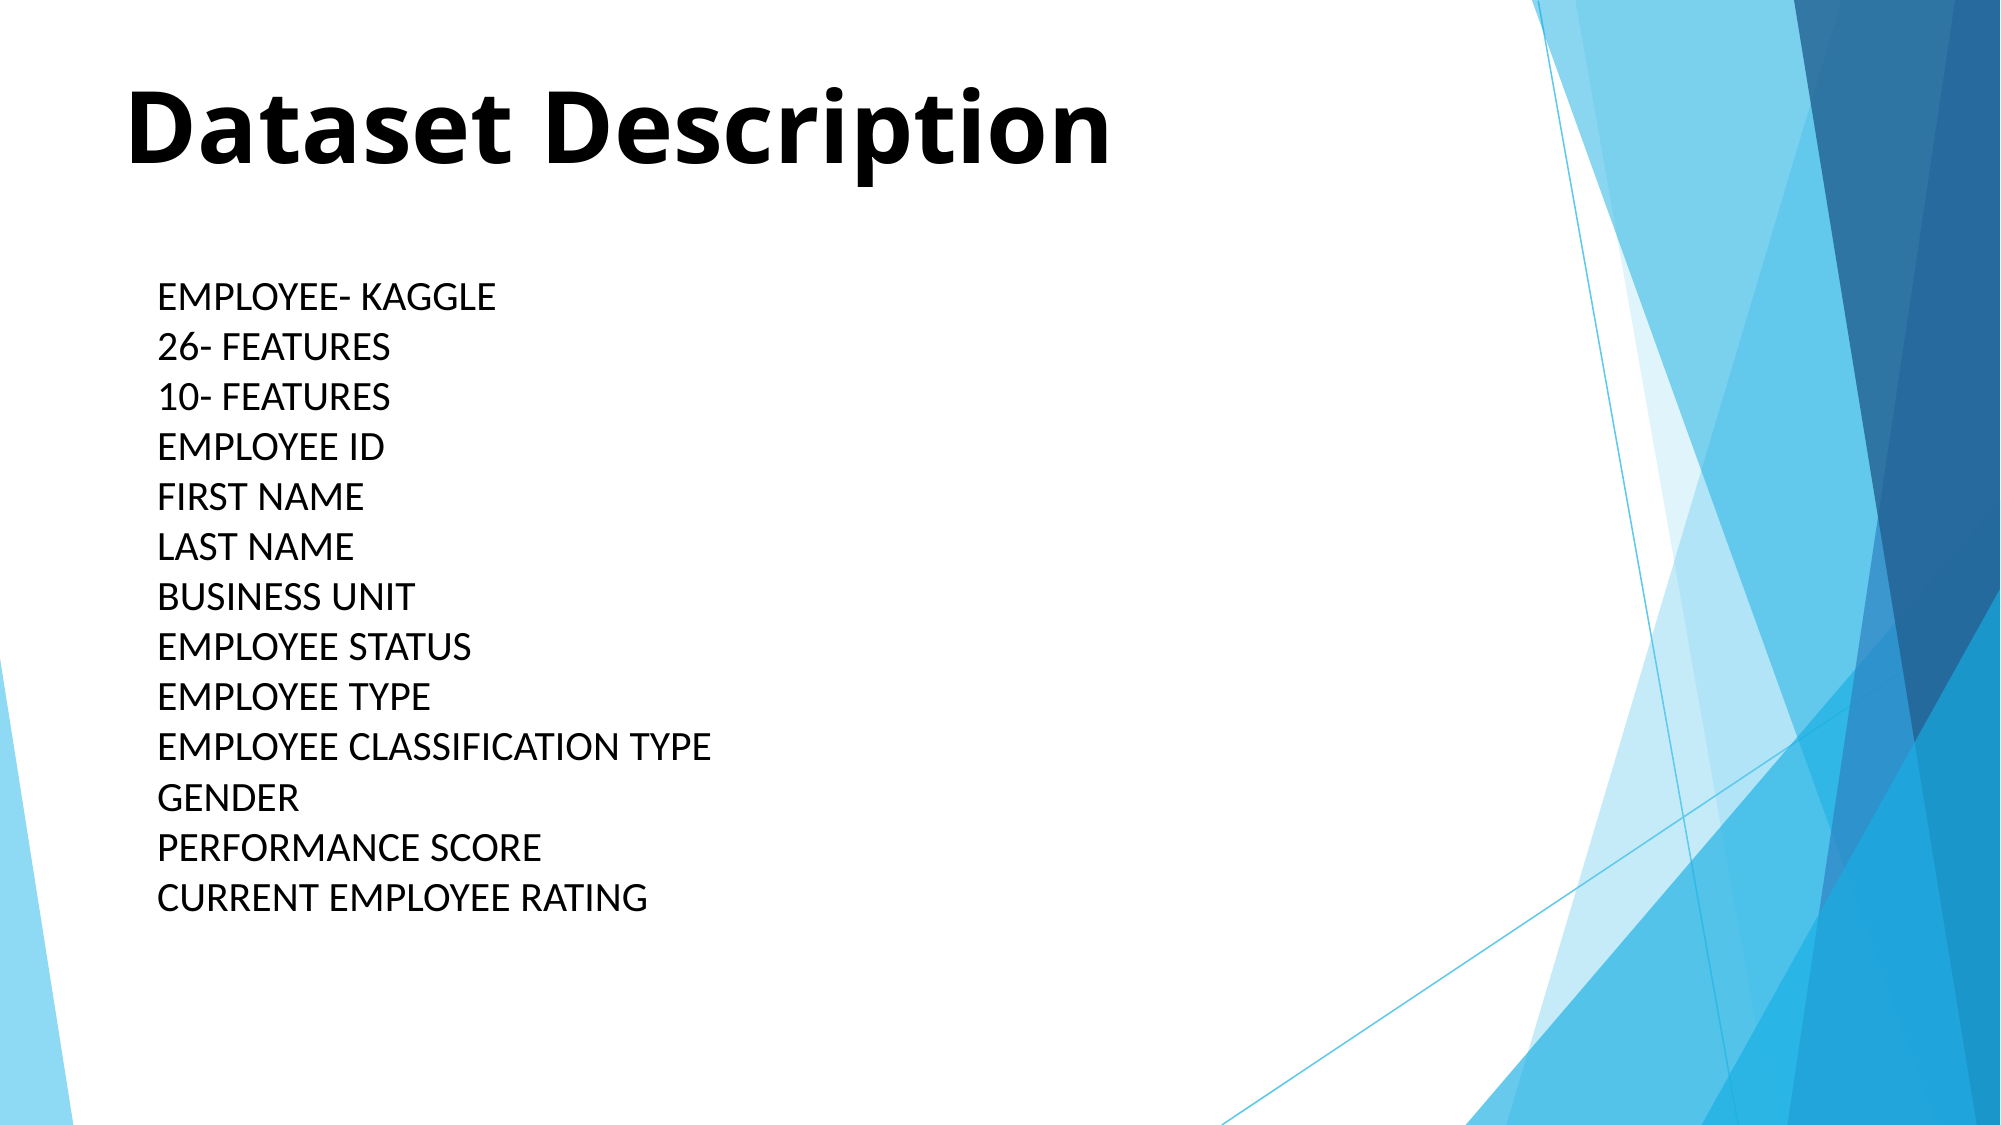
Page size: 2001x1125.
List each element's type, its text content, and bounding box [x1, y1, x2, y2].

title Dataset Description [123, 63, 1877, 252]
text_box EMPLOYEE- KAGGLE 26- FEATURES 10- FEATURES EMPLOYEE ID FIRST NAME LAST NAME BUSINESS UNIT EMPLOYEE STATUS EMPLOYEE TYPE EMPLOYEE CLASSIFICATION TYPE GENDER PERFORMANCE SCORE CURRENT EMPLOYEE RATING [142, 254, 2000, 935]
text_box [123, 253, 2000, 330]
